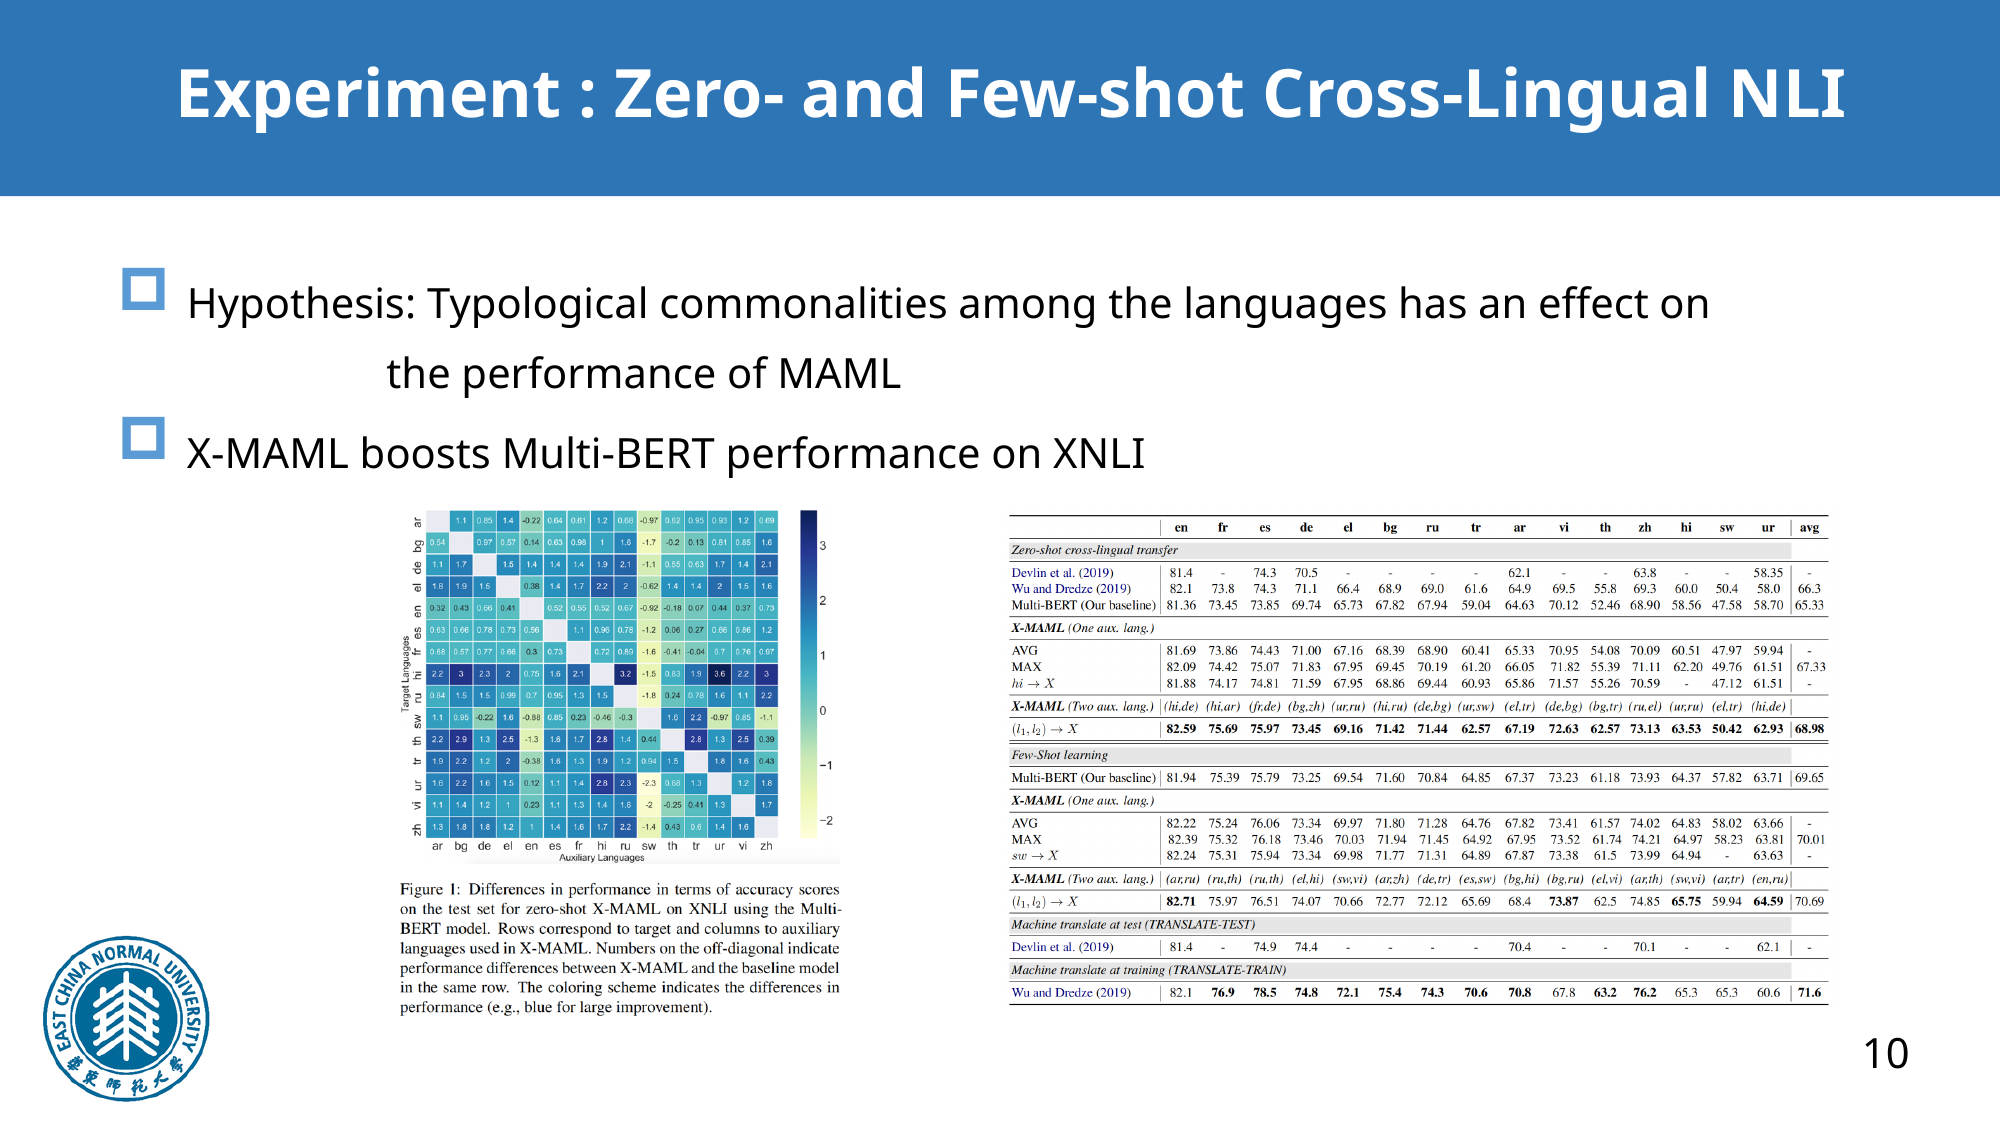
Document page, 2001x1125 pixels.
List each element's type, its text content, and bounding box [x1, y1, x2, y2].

picture [999, 502, 1838, 1012]
picture [32, 928, 222, 1110]
picture [383, 496, 855, 1020]
list Hypothesis: Typological commonalities among the languages has an effect on the performance of MAML X-MAML boosts Multi-BERT performance on XNLI [102, 260, 1958, 975]
title Experiment : Zero- and Few-shot Cross-Lingual NLI [0, 0, 2000, 197]
text_box 10 [1847, 1019, 1940, 1084]
